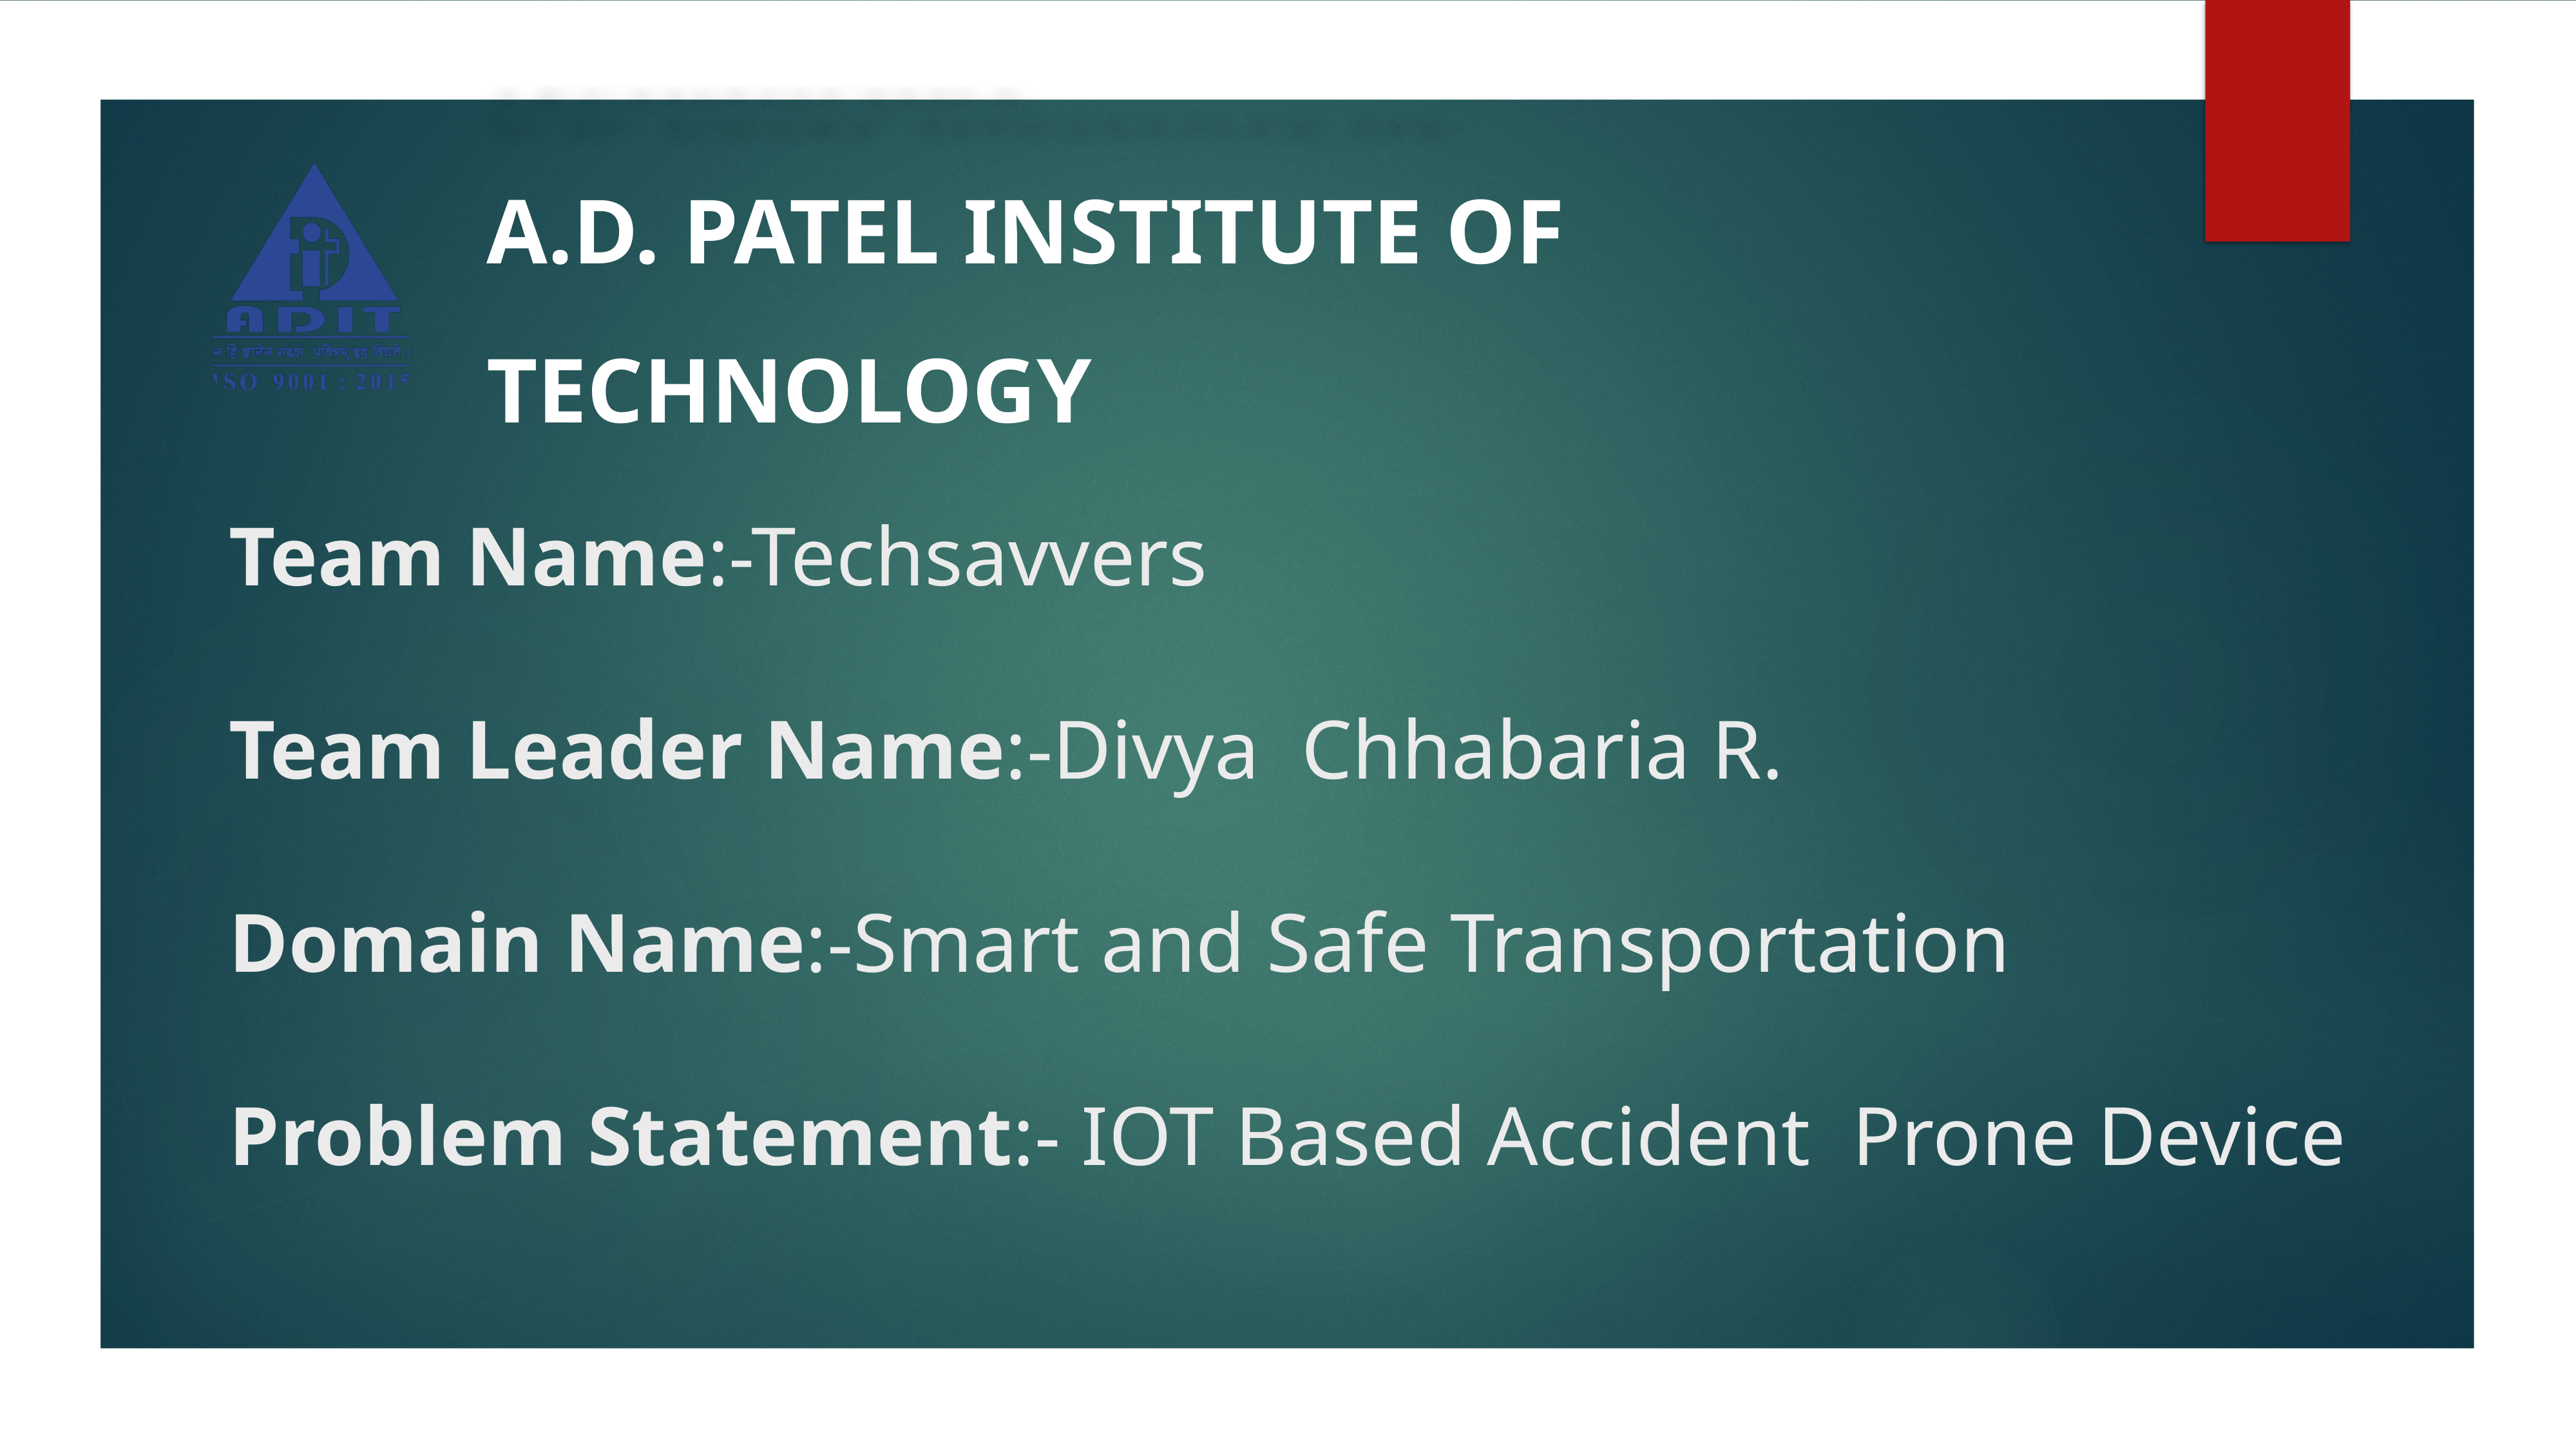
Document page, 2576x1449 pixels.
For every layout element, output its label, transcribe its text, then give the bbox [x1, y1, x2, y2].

picture [211, 163, 411, 390]
title Team Name:-Techsavvers Team Leader Name:-Divya Chhabaria R. Domain Name:-Smart and Safe Transportation Problem Statement:- IOT Based Accident Prone Device [219, 620, 2432, 1187]
slide_number [2187, 62, 2364, 224]
text_box A.D. PATEL INSTITUTE OF TECHNOLOGY [477, 117, 2174, 446]
